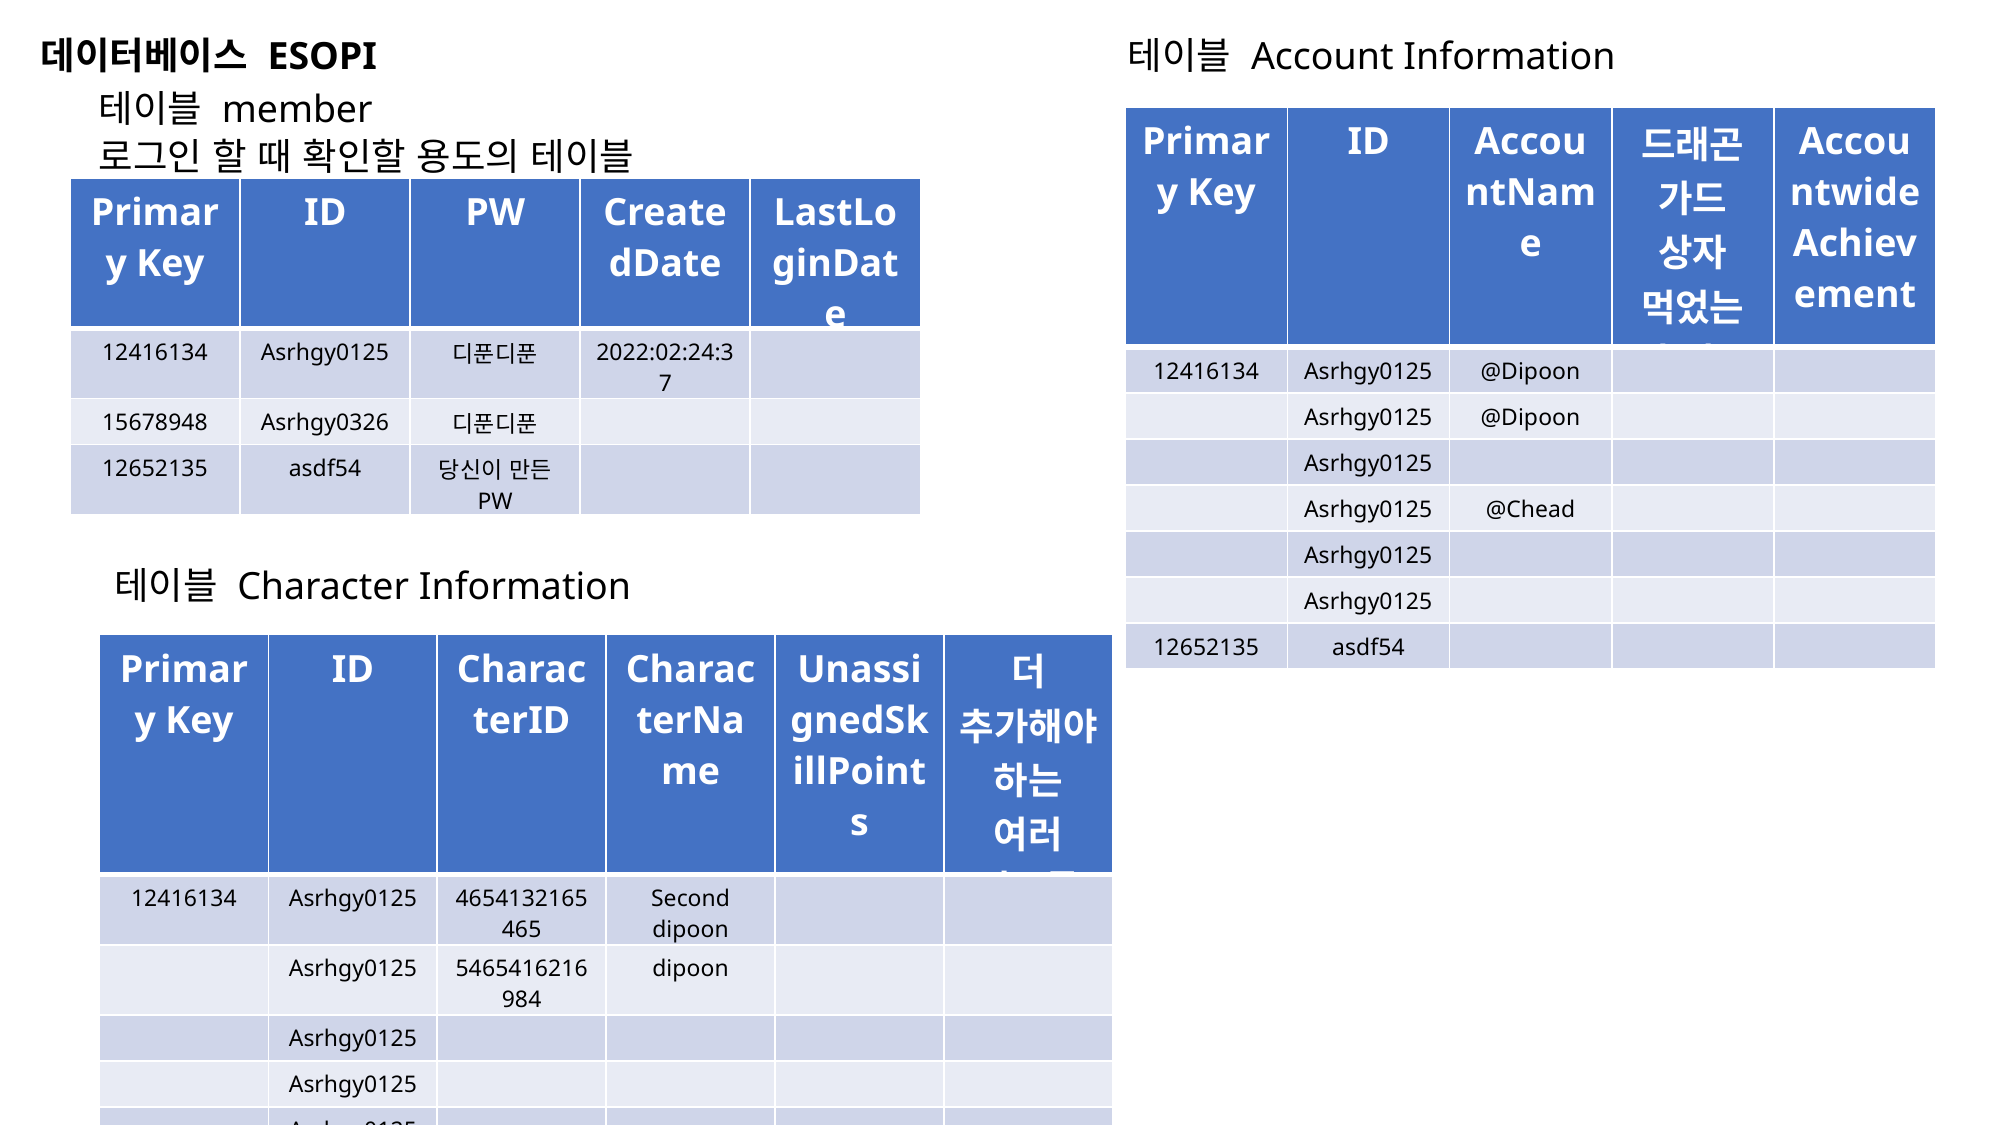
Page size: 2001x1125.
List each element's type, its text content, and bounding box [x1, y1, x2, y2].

table_header UnassignedSkillPoints [776, 635, 943, 872]
table_cell @Dipoon [1450, 394, 1611, 438]
table_header ID [241, 186, 409, 326]
table_header ID [269, 635, 436, 872]
text_box 테이블 member [84, 77, 979, 138]
table_cell [1613, 350, 1773, 392]
table_cell [1450, 532, 1611, 576]
text_box 데이터베이스 ESOPI [26, 25, 921, 85]
table_cell [1450, 578, 1611, 622]
table_cell [751, 399, 920, 444]
table_cell [945, 946, 1112, 1014]
table_cell 디푼디푼 [411, 399, 579, 444]
table_cell @Chead [1450, 486, 1611, 530]
table_cell [607, 1108, 774, 1125]
table_cell Asrhgy0125 [269, 1062, 436, 1106]
table_cell [100, 1016, 268, 1060]
table_cell [751, 445, 920, 514]
table_cell [607, 1016, 774, 1060]
table_cell 당신이 만든 PW [411, 445, 579, 514]
table_cell [1775, 532, 1935, 576]
table_cell [1775, 486, 1935, 530]
table_header PW [411, 186, 579, 326]
table_cell [1775, 350, 1935, 392]
table_cell [1775, 578, 1935, 622]
table_cell 12416134 [71, 331, 239, 398]
table_cell Asrhgy0125 [269, 1108, 436, 1125]
table_header Primary Key [100, 635, 268, 872]
table_cell 디푼디푼 [411, 331, 579, 398]
table_cell [100, 1062, 268, 1106]
table_cell asdf54 [1288, 624, 1449, 668]
table_cell [607, 1062, 774, 1106]
table_cell Asrhgy0326 [241, 399, 409, 444]
table_cell dipoon [607, 946, 774, 1014]
table_cell asdf54 [241, 445, 409, 514]
table_cell 12416134 [1126, 350, 1287, 392]
table_cell [1126, 394, 1287, 438]
table_cell [1126, 486, 1287, 530]
table_header CharacterName [607, 635, 774, 872]
table_header CharacterID [438, 635, 605, 872]
table_cell 5465416216984 [438, 946, 605, 1014]
table_cell [438, 1016, 605, 1060]
table_cell [1775, 624, 1935, 668]
table_cell [776, 877, 943, 944]
table_cell 4654132165465 [438, 877, 605, 944]
table_cell Asrhgy0125 [1288, 486, 1449, 530]
table_cell [1613, 624, 1773, 668]
table_cell 12652135 [1126, 624, 1287, 668]
table_cell [1450, 440, 1611, 484]
table_cell Asrhgy0125 [269, 877, 436, 944]
table_cell [776, 1016, 943, 1060]
table_cell [1450, 624, 1611, 668]
table_cell [1613, 394, 1773, 438]
table_cell Second dipoon [607, 877, 774, 944]
table_cell Asrhgy0125 [1288, 578, 1449, 622]
table_cell [945, 1016, 1112, 1060]
table_header AccountName [1450, 108, 1611, 344]
table_cell [100, 946, 268, 1014]
table_cell [1613, 440, 1773, 484]
table_cell [1126, 578, 1287, 622]
table_cell [945, 877, 1112, 944]
table_header 더 추가해야하는 여러 정보들 [945, 635, 1112, 872]
table_cell @Dipoon [1450, 350, 1611, 392]
table_cell [945, 1108, 1112, 1125]
table_cell [1775, 440, 1935, 484]
table_cell [1775, 394, 1935, 438]
table_cell Asrhgy0125 [1288, 440, 1449, 484]
table_cell Asrhgy0125 [1288, 394, 1449, 438]
table_cell 12416134 [100, 877, 268, 944]
table_cell Asrhgy0125 [269, 1016, 436, 1060]
table_cell [438, 1108, 605, 1125]
table_cell [776, 946, 943, 1014]
table_cell [776, 1108, 943, 1125]
table_cell Asrhgy0125 [241, 331, 409, 398]
table_cell Asrhgy0125 [1288, 532, 1449, 576]
table_cell [438, 1062, 605, 1106]
table_cell [1613, 532, 1773, 576]
table_header Accountwide Achievement [1775, 108, 1935, 344]
text_box 테이블 Account Information [1113, 25, 2000, 85]
table_cell Asrhgy0125 [269, 946, 436, 1014]
table_cell [751, 331, 920, 398]
table_header Primary Key [71, 179, 239, 326]
text_box 테이블 Character Information [99, 554, 995, 615]
table_cell [1613, 486, 1773, 530]
table_header 드래곤가드 상자 먹었는지 여부 [1613, 108, 1773, 344]
table_cell [776, 1062, 943, 1106]
table_header Primary Key [1126, 108, 1287, 344]
table_cell [1126, 532, 1287, 576]
table_cell [581, 445, 749, 514]
table_cell 12652135 [71, 445, 239, 514]
table_header CreatedDate [581, 186, 749, 326]
text_box 로그인 할 때 확인할 용도의 테이블 [84, 138, 979, 186]
table_cell [1613, 578, 1773, 622]
table_cell [100, 1108, 268, 1125]
table_header ID [1288, 108, 1449, 344]
table_cell [1126, 440, 1287, 484]
table_cell [945, 1062, 1112, 1106]
table_cell 2022:02:24:37 [581, 331, 749, 398]
table_cell [581, 399, 749, 444]
table_header LastLoginDate [751, 186, 920, 326]
table_cell 15678948 [71, 399, 239, 444]
table_cell Asrhgy0125 [1288, 350, 1449, 392]
